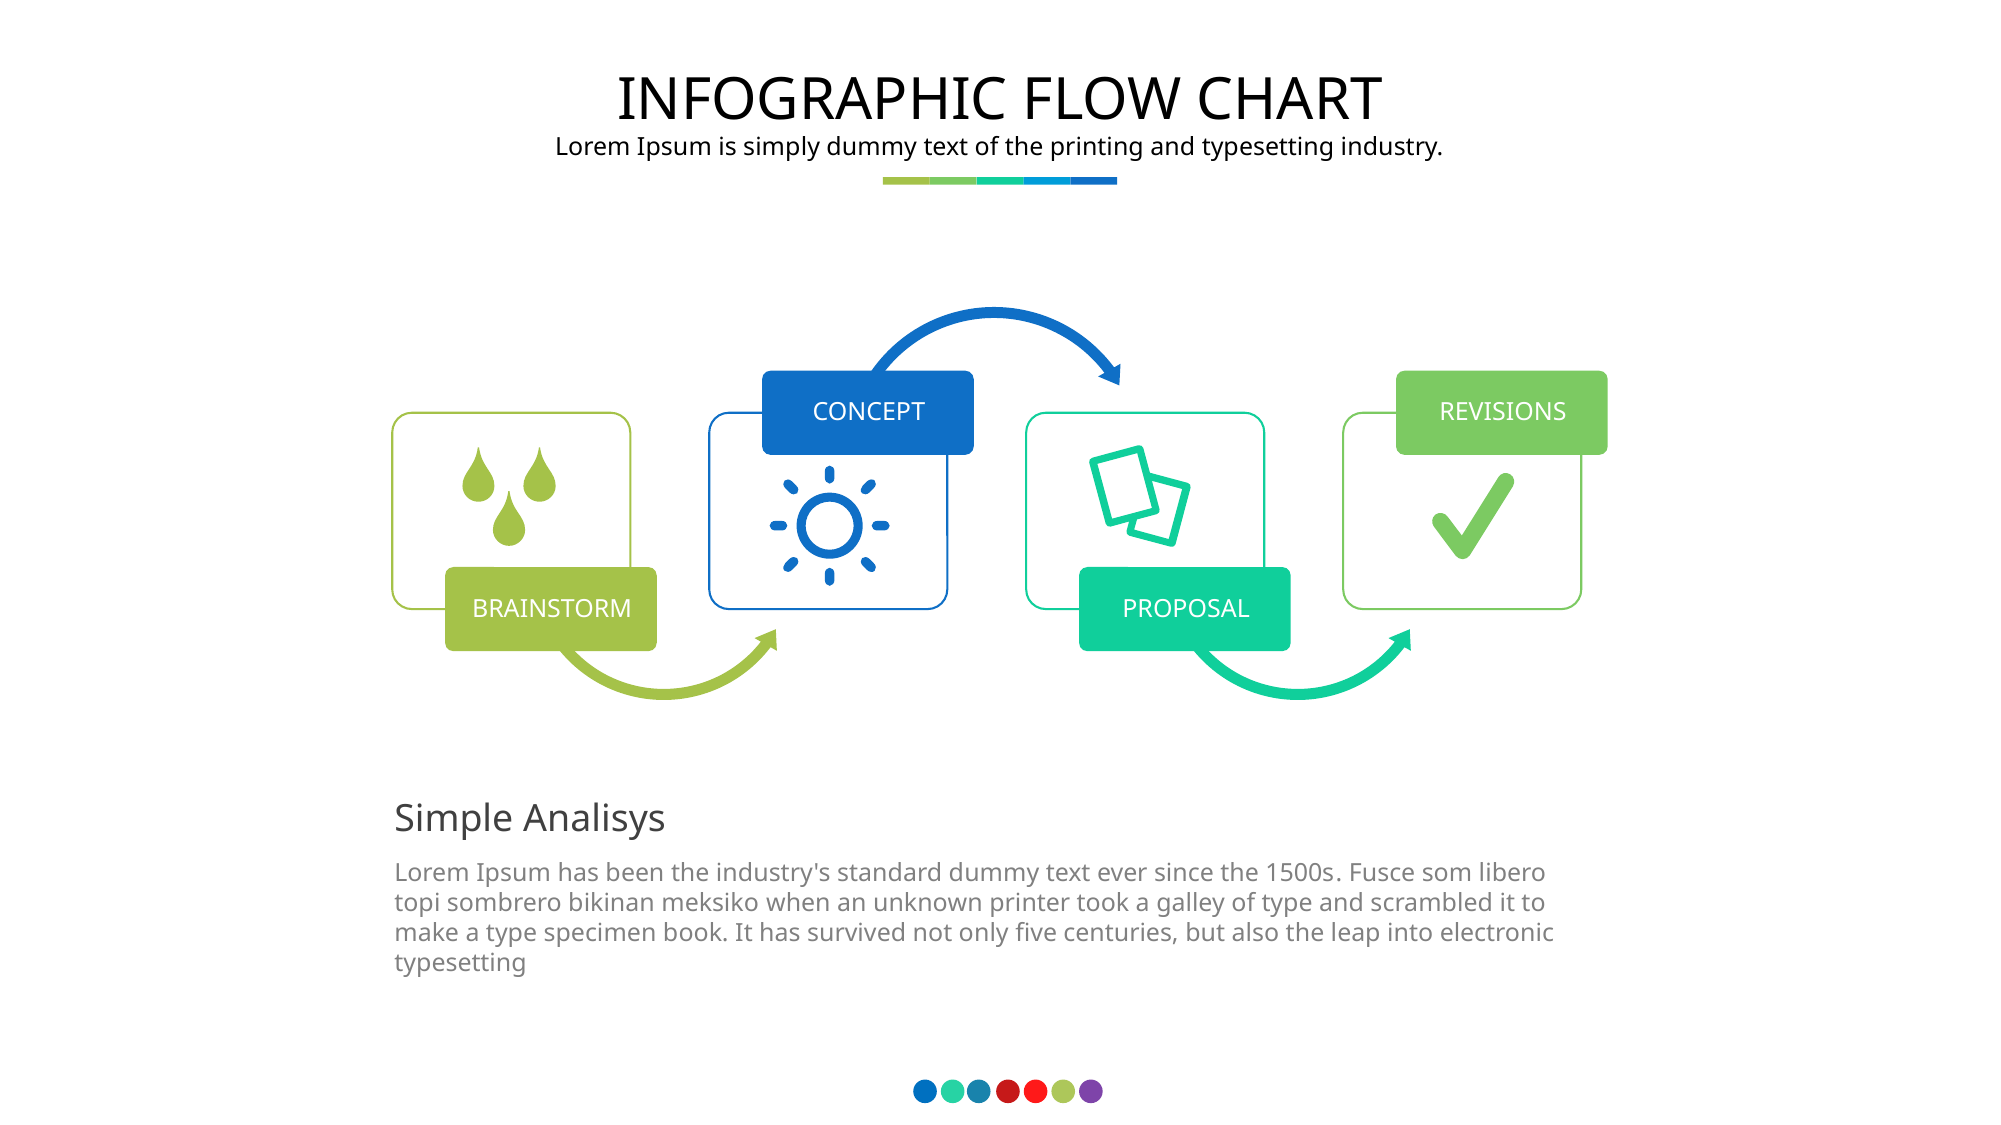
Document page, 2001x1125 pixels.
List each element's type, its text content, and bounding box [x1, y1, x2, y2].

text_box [391, 278, 1609, 744]
text_box Simple Analisys Lorem Ipsum has been the industry's standard dummy text ever since the 1500s. Fusce som libero topi sombrero bikinan meksiko when an unknown printer took a galley of type and scrambled it to make a type specimen book. It has survived not only five centuries, but also the leap into electronic typesetting [379, 786, 1612, 965]
text_box INFOGRAPHIC FLOW CHART [407, 59, 1593, 133]
text_box Lorem Ipsum is simply dummy text of the printing and typesetting industry. [494, 122, 1506, 168]
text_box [882, 177, 1118, 185]
